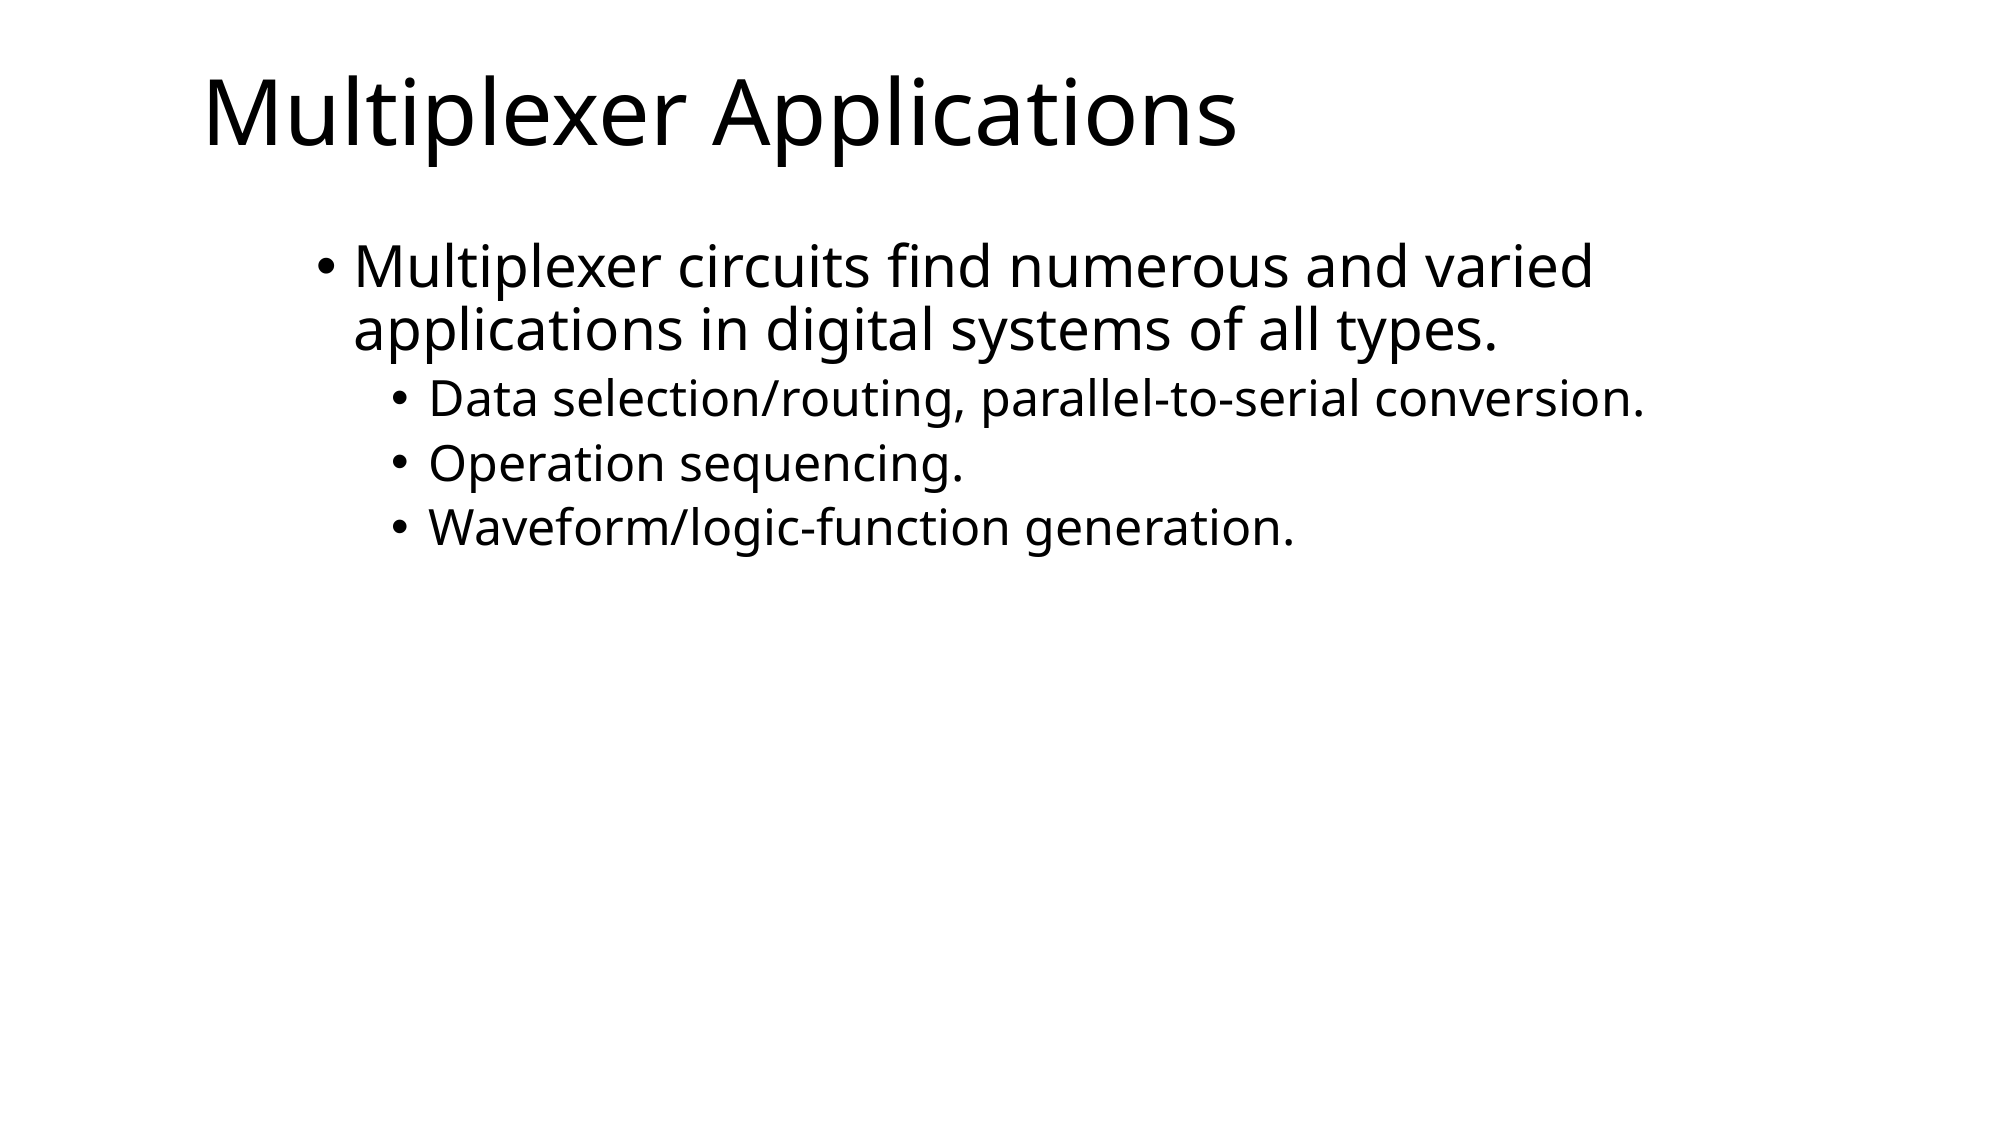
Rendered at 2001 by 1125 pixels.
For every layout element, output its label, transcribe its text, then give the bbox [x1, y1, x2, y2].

title Multiplexer Applications [186, 22, 1537, 210]
list Multiplexer circuits find numerous and varied applications in digital systems of all types. Data selection/routing, parallel-to-serial conversion. Operation sequencing. Waveform/logic-function generation. [301, 229, 1699, 622]
